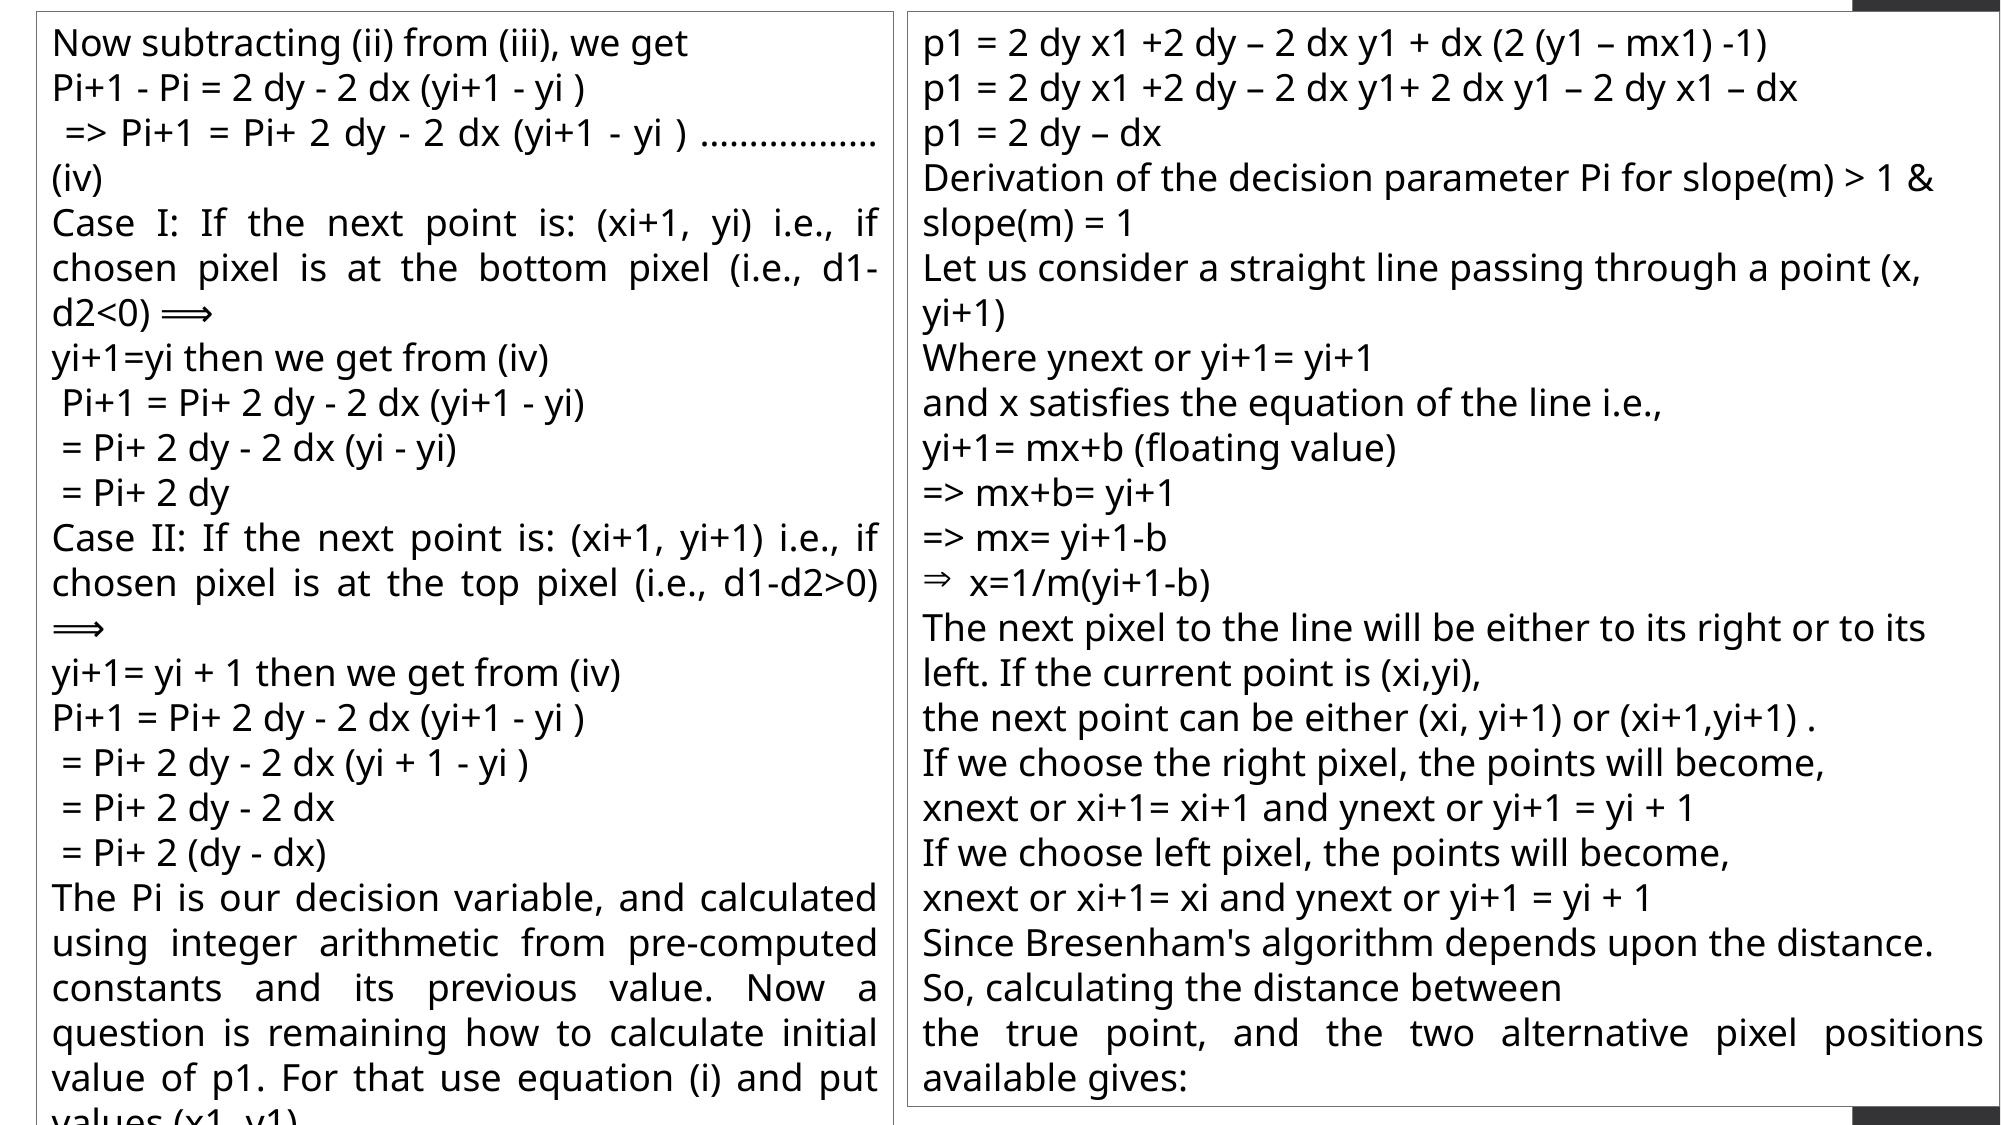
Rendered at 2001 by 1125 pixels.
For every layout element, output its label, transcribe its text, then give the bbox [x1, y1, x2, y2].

text_box Now subtracting (ii) from (iii), we get Pi+1 - Pi = 2 dy - 2 dx (yi+1 - yi ) => Pi+1 = Pi+ 2 dy - 2 dx (yi+1 - yi ) ………………(iv) Case I: If the next point is: (xi+1, yi) i.e., if chosen pixel is at the bottom pixel (i.e., d1-d2<0) ⟹ yi+1=yi then we get from (iv) Pi+1 = Pi+ 2 dy - 2 dx (yi+1 - yi) = Pi+ 2 dy - 2 dx (yi - yi) = Pi+ 2 dy Case II: If the next point is: (xi+1, yi+1) i.e., if chosen pixel is at the top pixel (i.e., d1-d2>0) ⟹ yi+1= yi + 1 then we get from (iv) Pi+1 = Pi+ 2 dy - 2 dx (yi+1 - yi ) = Pi+ 2 dy - 2 dx (yi + 1 - yi ) = Pi+ 2 dy - 2 dx = Pi+ 2 (dy - dx) The Pi is our decision variable, and calculated using integer arithmetic from pre-computed constants and its previous value. Now a question is remaining how to calculate initial value of p1. For that use equation (i) and put values (x1, y1) Pi = 2 dy (xi+1) –2 dx yi + dx (2b-1) where b = y – mx implies that b = y1 – mx1 for (x1, y1) [36, 11, 894, 1125]
text_box p1 = 2 dy x1 +2 dy – 2 dx y1 + dx (2 (y1 – mx1) -1) p1 = 2 dy x1 +2 dy – 2 dx y1+ 2 dx y1 – 2 dy x1 – dx p1 = 2 dy – dx Derivation of the decision parameter Pi for slope(m) > 1 & slope(m) = 1 Let us consider a straight line passing through a point (x, yi+1) Where ynext or yi+1= yi+1 and x satisfies the equation of the line i.e., yi+1= mx+b (floating value) => mx+b= yi+1 => mx= yi+1-b x=1/m(yi+1-b) The next pixel to the line will be either to its right or to its left. If the current point is (xi,yi), the next point can be either (xi, yi+1) or (xi+1,yi+1) . If we choose the right pixel, the points will become, xnext or xi+1= xi+1 and ynext or yi+1 = yi + 1 If we choose left pixel, the points will become, xnext or xi+1= xi and ynext or yi+1 = yi + 1 Since Bresenham's algorithm depends upon the distance. So, calculating the distance between the true point, and the two alternative pixel positions available gives: [907, 11, 2000, 1107]
